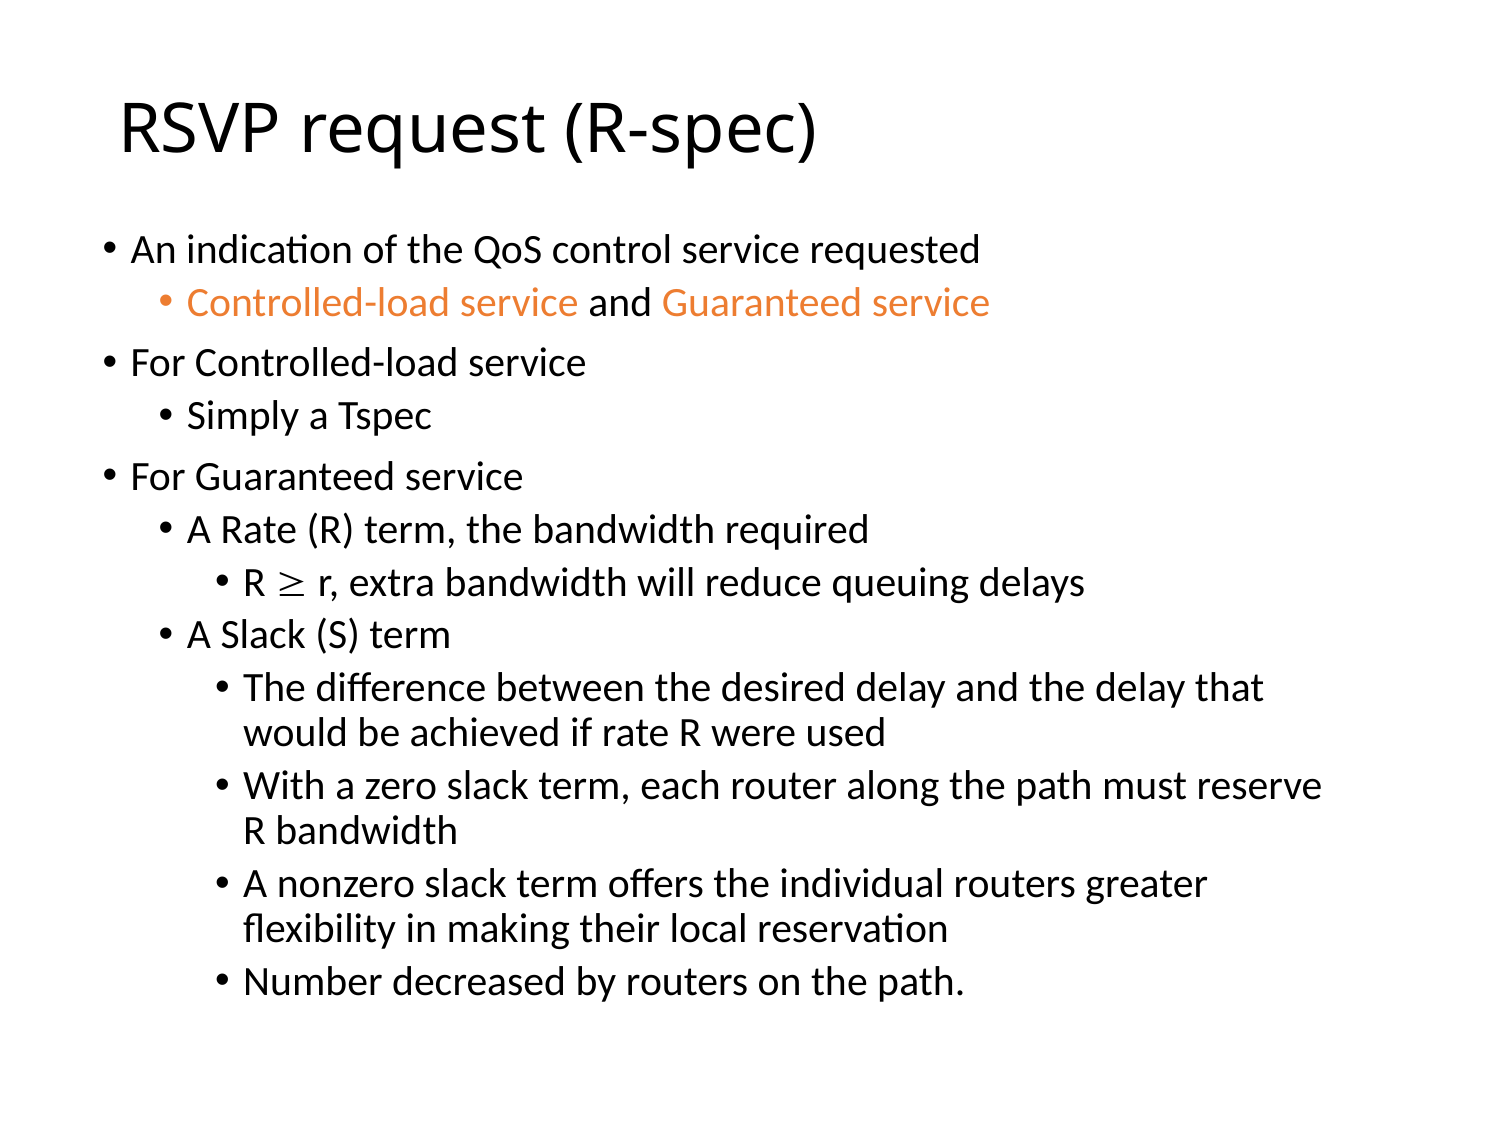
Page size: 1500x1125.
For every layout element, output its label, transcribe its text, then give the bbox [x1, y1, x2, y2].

title RSVP request (R-spec) [103, 59, 1397, 200]
list An indication of the QoS control service requested Controlled-load service and Guaranteed service For Controlled-load service Simply a Tspec For Guaranteed service A Rate (R) term, the bandwidth required R  r, extra bandwidth will reduce queuing delays A Slack (S) term The difference between the desired delay and the delay that would be achieved if rate R were used With a zero slack term, each router along the path must reserve R bandwidth A nonzero slack term offers the individual routers greater flexibility in making their local reservation Number decreased by routers on the path. [87, 219, 1363, 1125]
